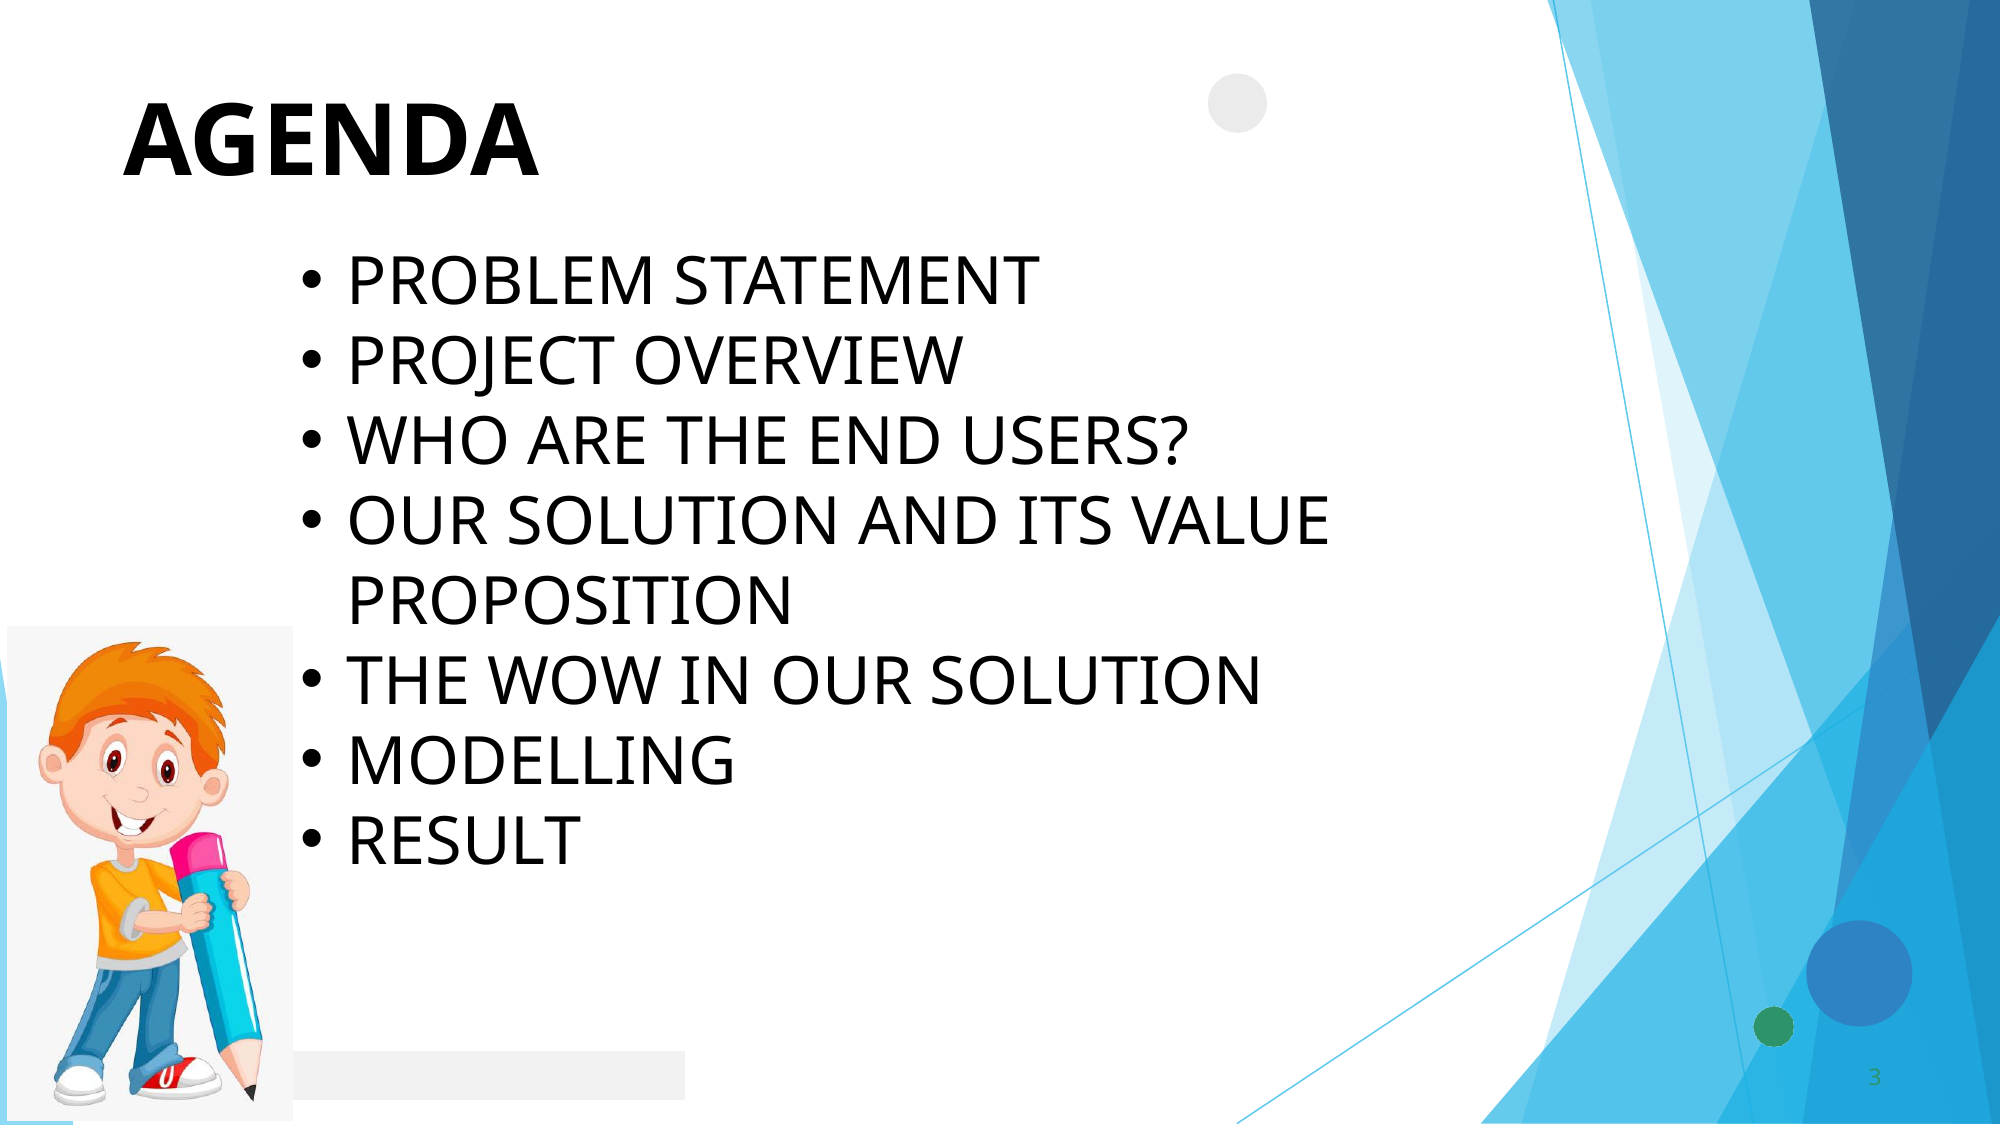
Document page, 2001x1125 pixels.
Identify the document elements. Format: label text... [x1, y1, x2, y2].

title AGENDA [91, 63, 1230, 264]
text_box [1235, 0, 2000, 1125]
picture [1752, 1005, 1794, 1048]
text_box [7, 626, 685, 1121]
text_box PROBLEM STATEMENT PROJECT OVERVIEW WHO ARE THE END USERS? OUR SOLUTION AND ITS VALUE PROPOSITION THE WOW IN OUR SOLUTION MODELLING RESULT [285, 230, 1230, 885]
